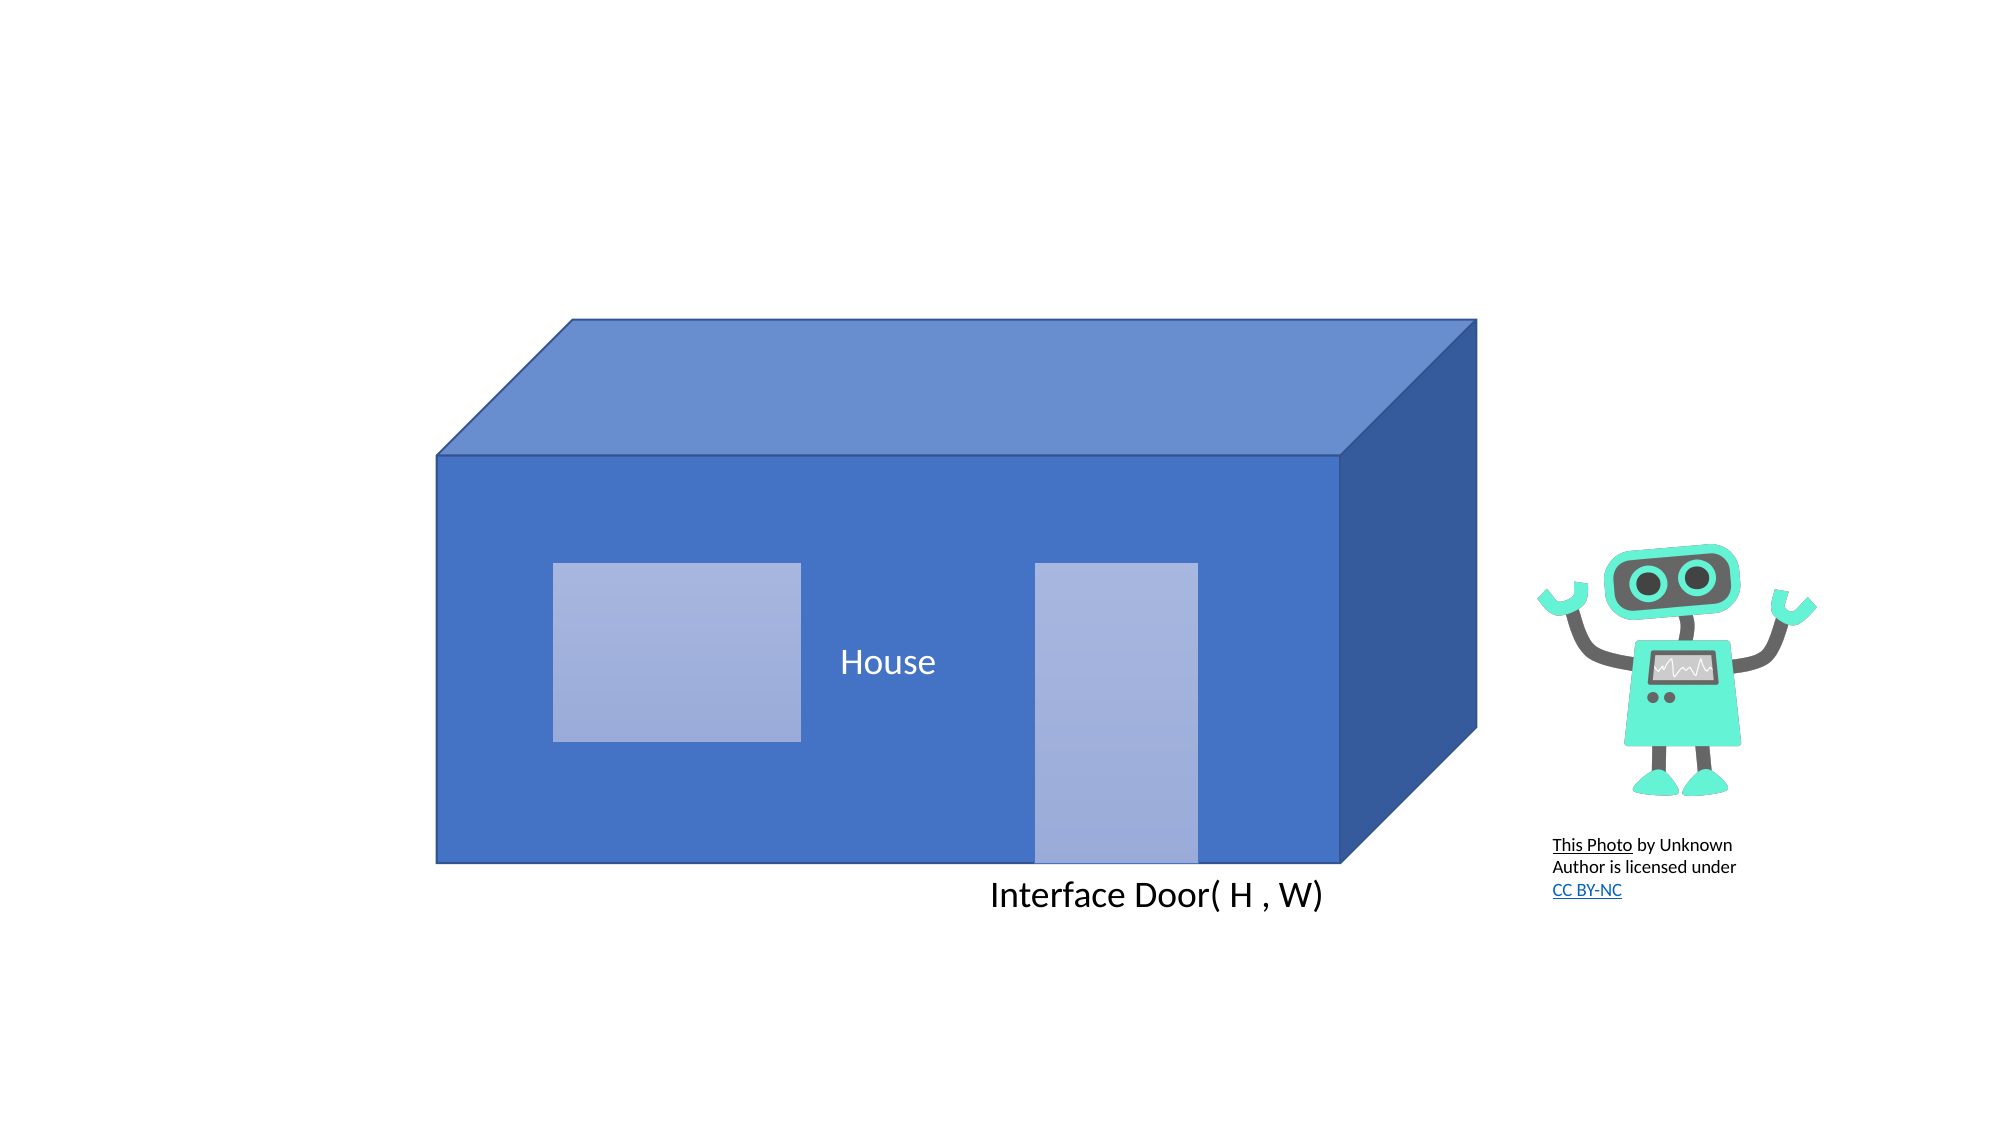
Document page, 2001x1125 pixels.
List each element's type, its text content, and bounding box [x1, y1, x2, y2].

text_box Interface Door( H , W) [975, 863, 1339, 923]
text_box House [435, 318, 1478, 865]
text_box This Photo by Unknown Author is licensed under CC BY-NC [1537, 825, 1752, 908]
text_box [1034, 562, 1199, 863]
text_box [552, 562, 802, 743]
text_box Robot [441, 321, 1472, 454]
picture [1537, 544, 1817, 796]
